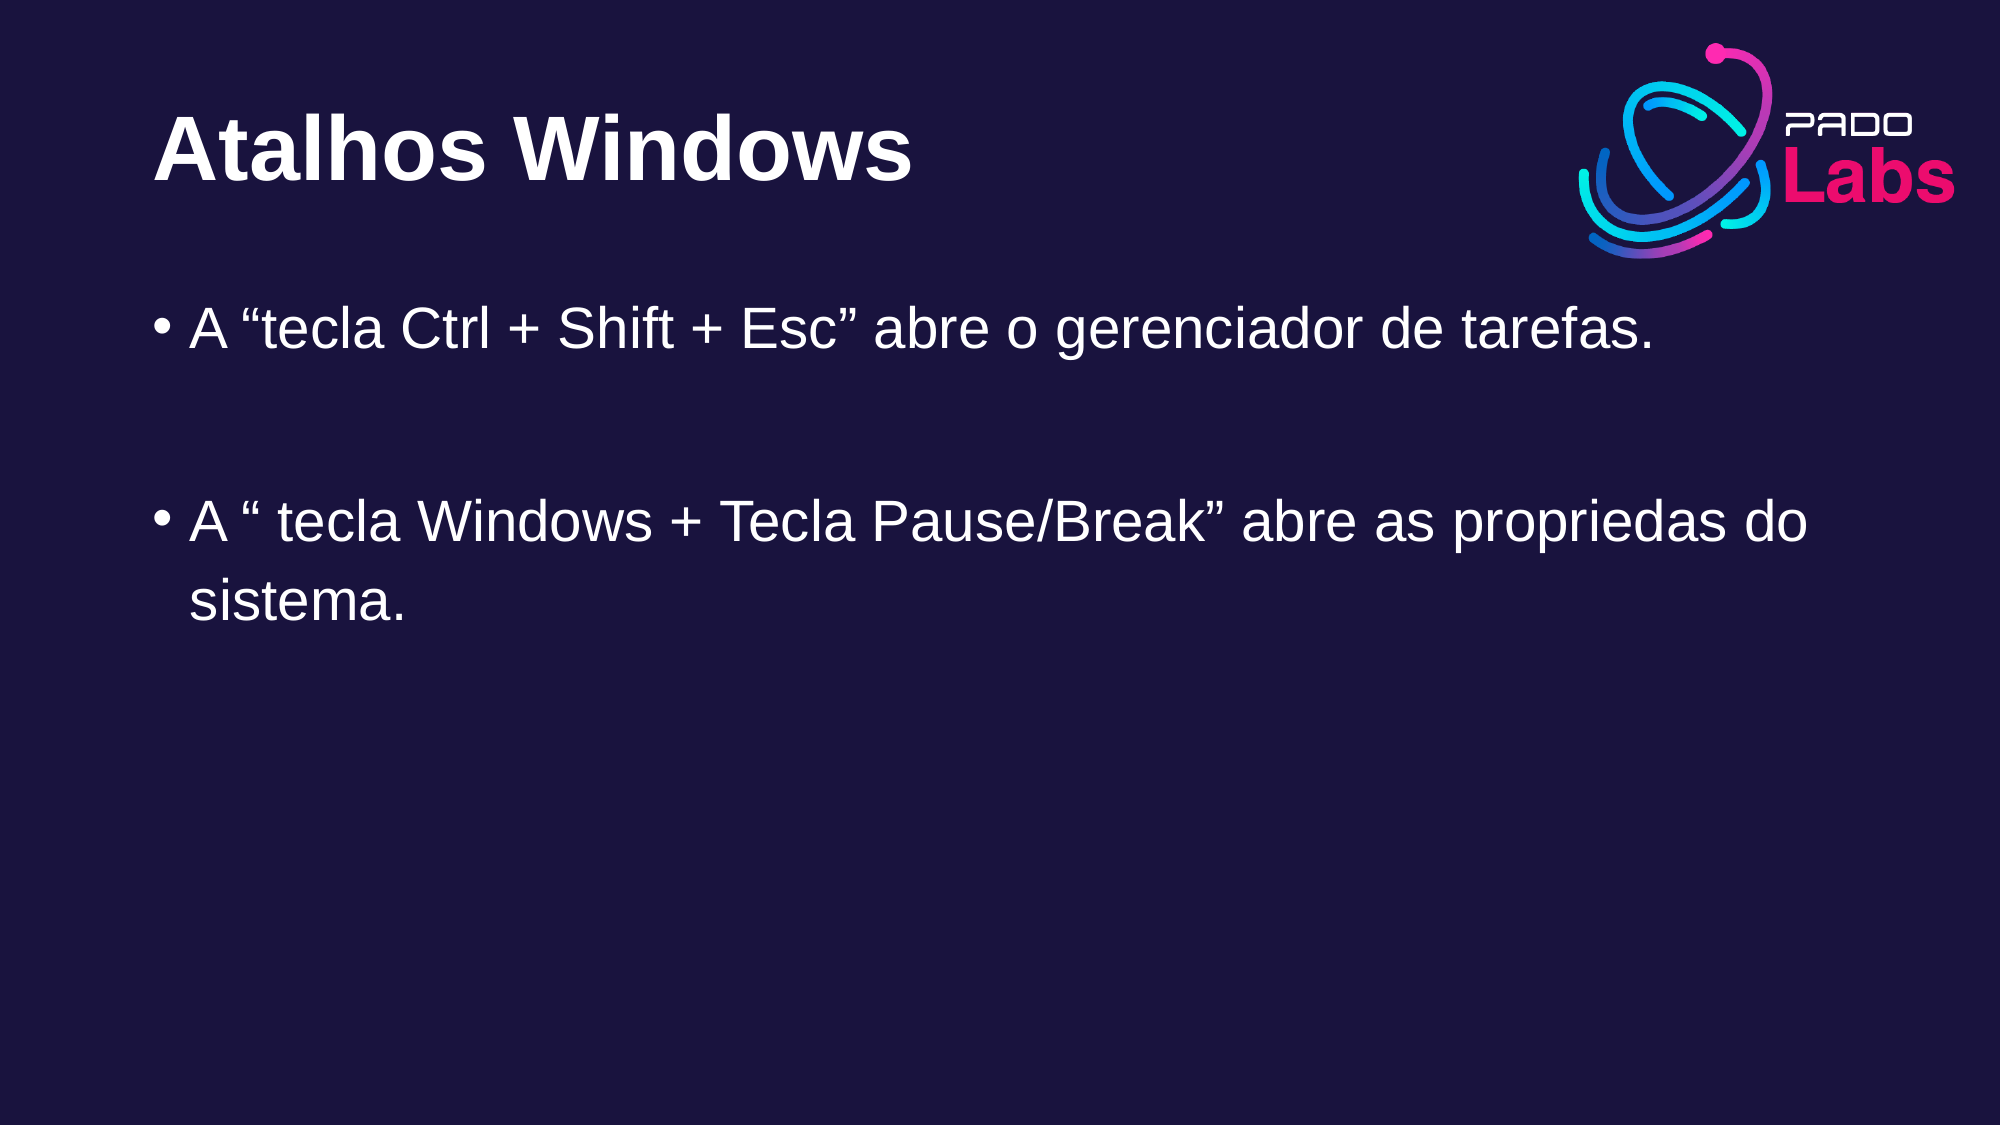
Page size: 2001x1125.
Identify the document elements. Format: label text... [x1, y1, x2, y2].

picture [1578, 43, 1956, 259]
title Atalhos Windows [137, 84, 1561, 218]
list A “tecla Ctrl + Shift + Esc” abre o gerenciador de tarefas. A “ tecla Windows + Tecla Pause/Break” abre as propriedas do sistema. [137, 273, 1863, 1014]
